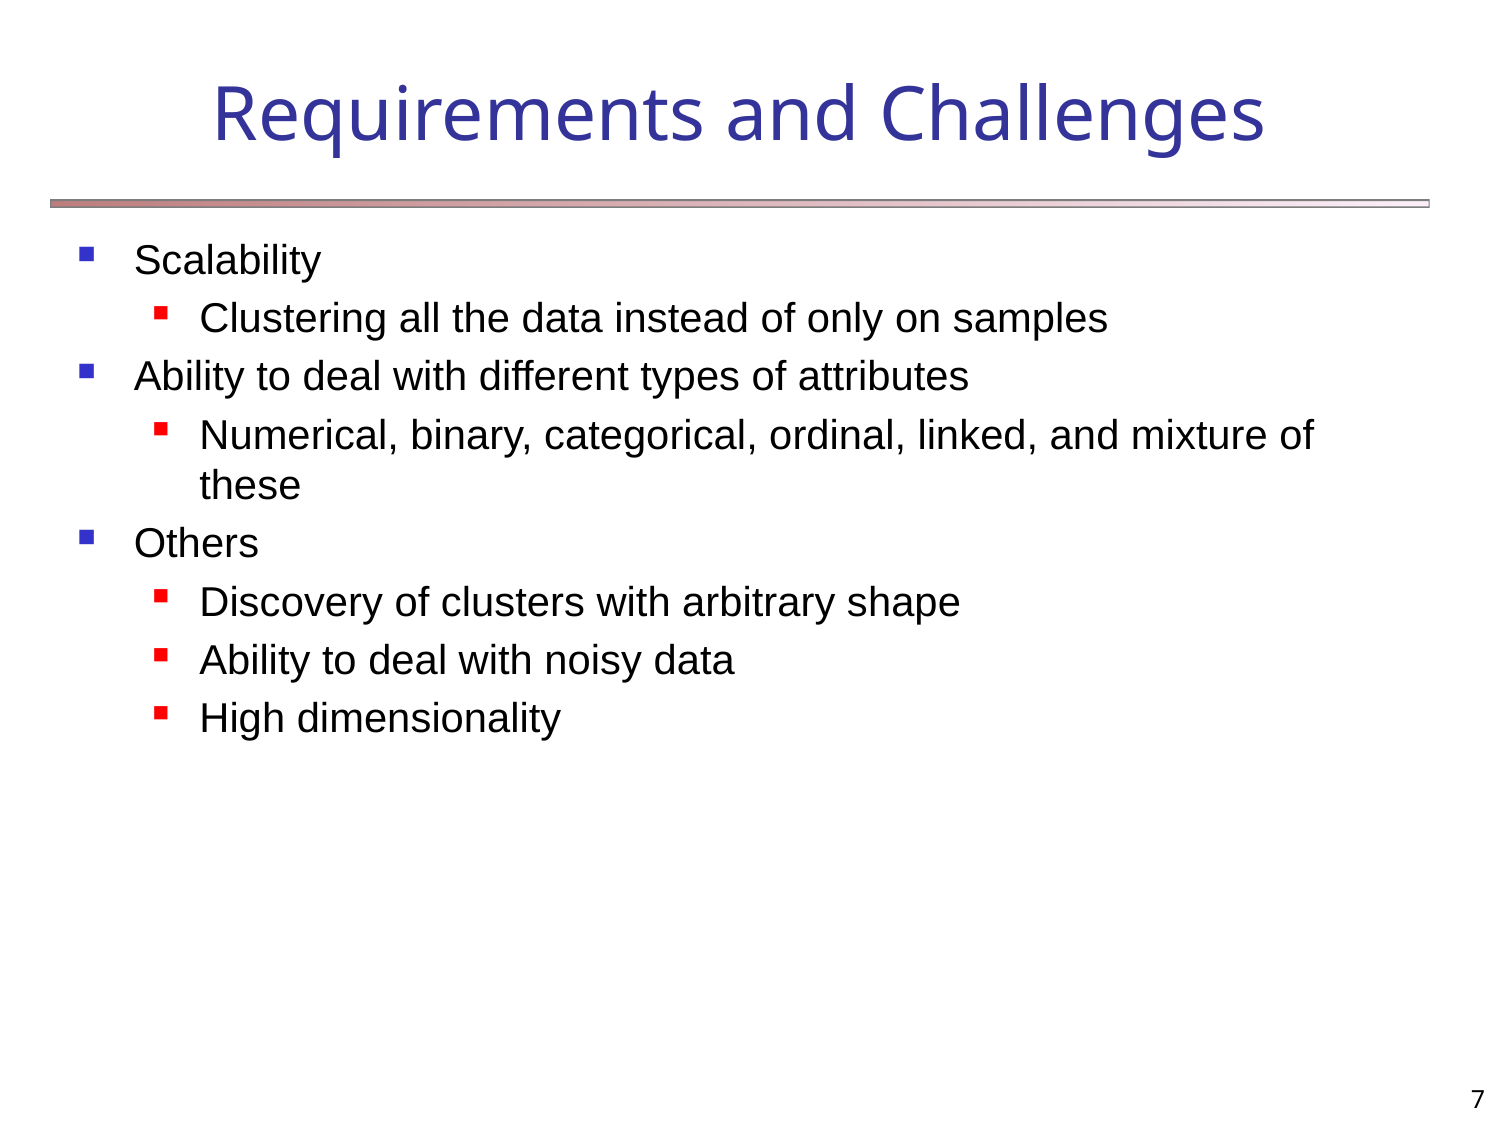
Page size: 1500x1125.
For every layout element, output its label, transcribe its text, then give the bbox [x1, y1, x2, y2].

slide_number 7 [1187, 1062, 1500, 1125]
title Requirements and Challenges [99, 62, 1379, 163]
list Scalability Clustering all the data instead of only on samples Ability to deal with different types of attributes Numerical, binary, categorical, ordinal, linked, and mixture of these Others Discovery of clusters with arbitrary shape Ability to deal with noisy data High dimensionality [62, 224, 1438, 1063]
